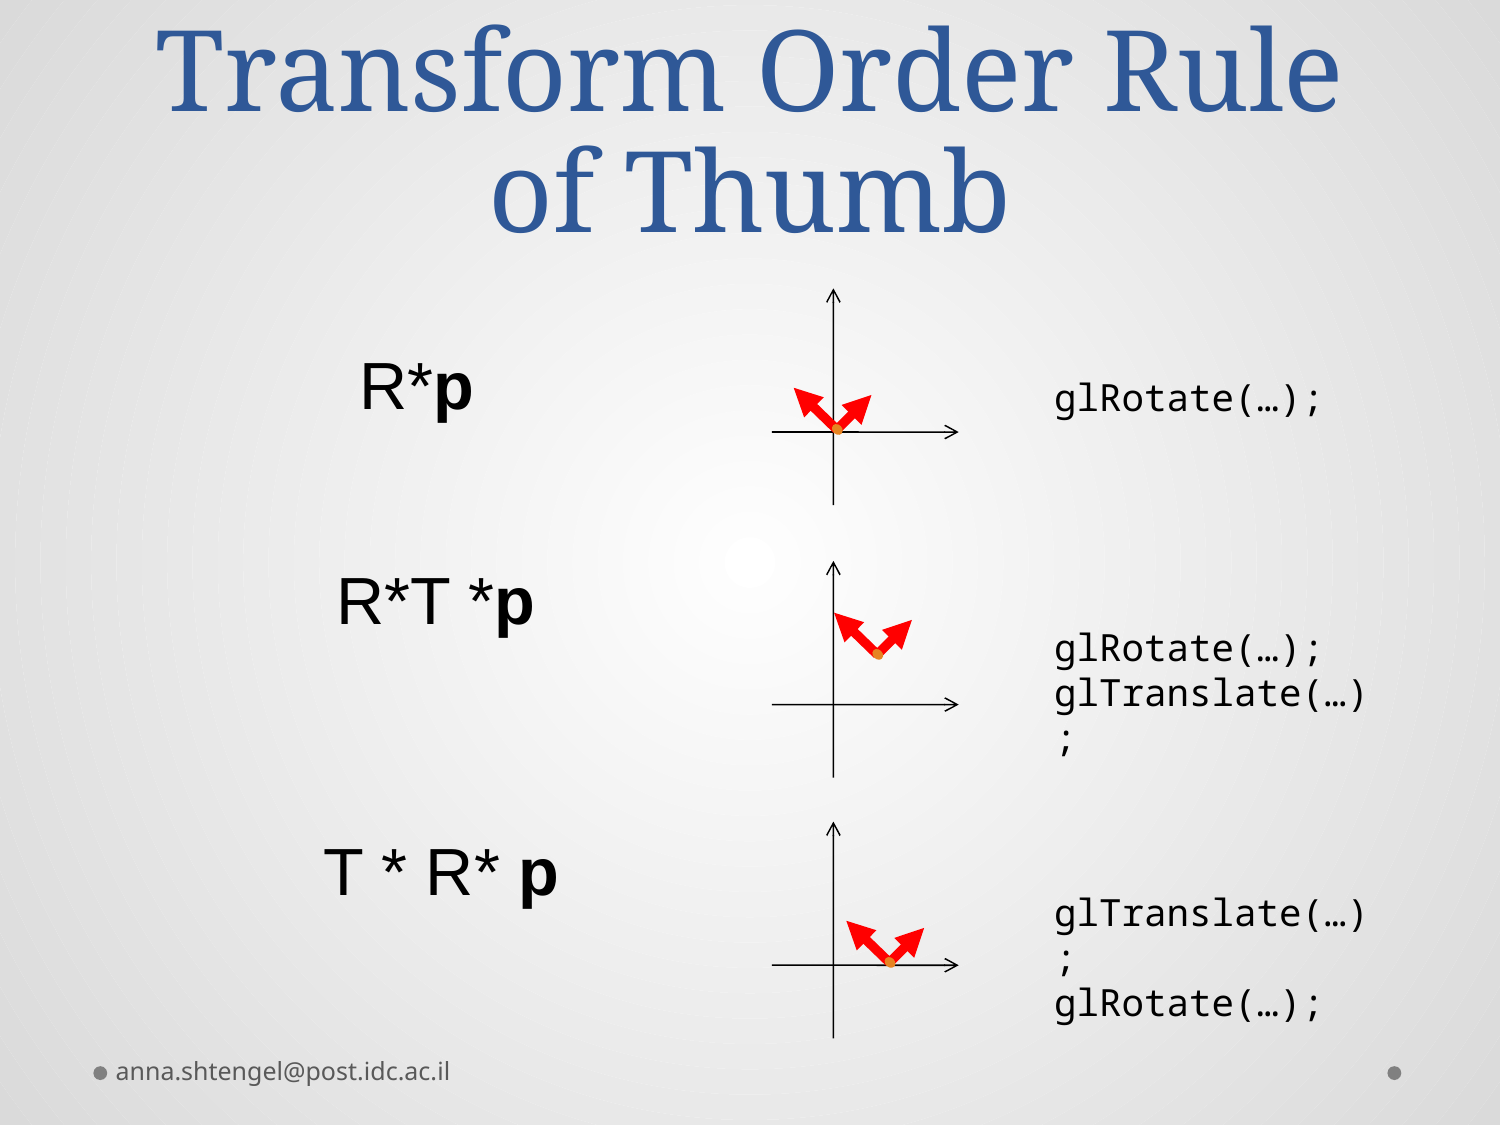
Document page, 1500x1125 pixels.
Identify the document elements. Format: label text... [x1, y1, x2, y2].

text_box T * R* p [290, 821, 575, 917]
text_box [847, 586, 901, 654]
text_box [863, 424, 959, 440]
text_box [826, 288, 841, 359]
text_box [826, 821, 841, 965]
text_box glRotate(…); [1039, 366, 1388, 427]
title Transform Order Rule of Thumb [75, 0, 1425, 263]
text_box R*T *p [265, 550, 551, 646]
text_box [915, 957, 959, 973]
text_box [859, 894, 914, 962]
text_box R*p [326, 335, 490, 430]
text_box glTranslate(…); glRotate(…); [1039, 881, 1388, 1031]
text_box glRotate(…); glTranslate(…); [1039, 616, 1388, 767]
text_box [806, 361, 861, 429]
text_box [771, 697, 959, 712]
text_box [826, 560, 841, 704]
footer anna.shtengel@post.idc.ac.il [108, 1042, 576, 1103]
